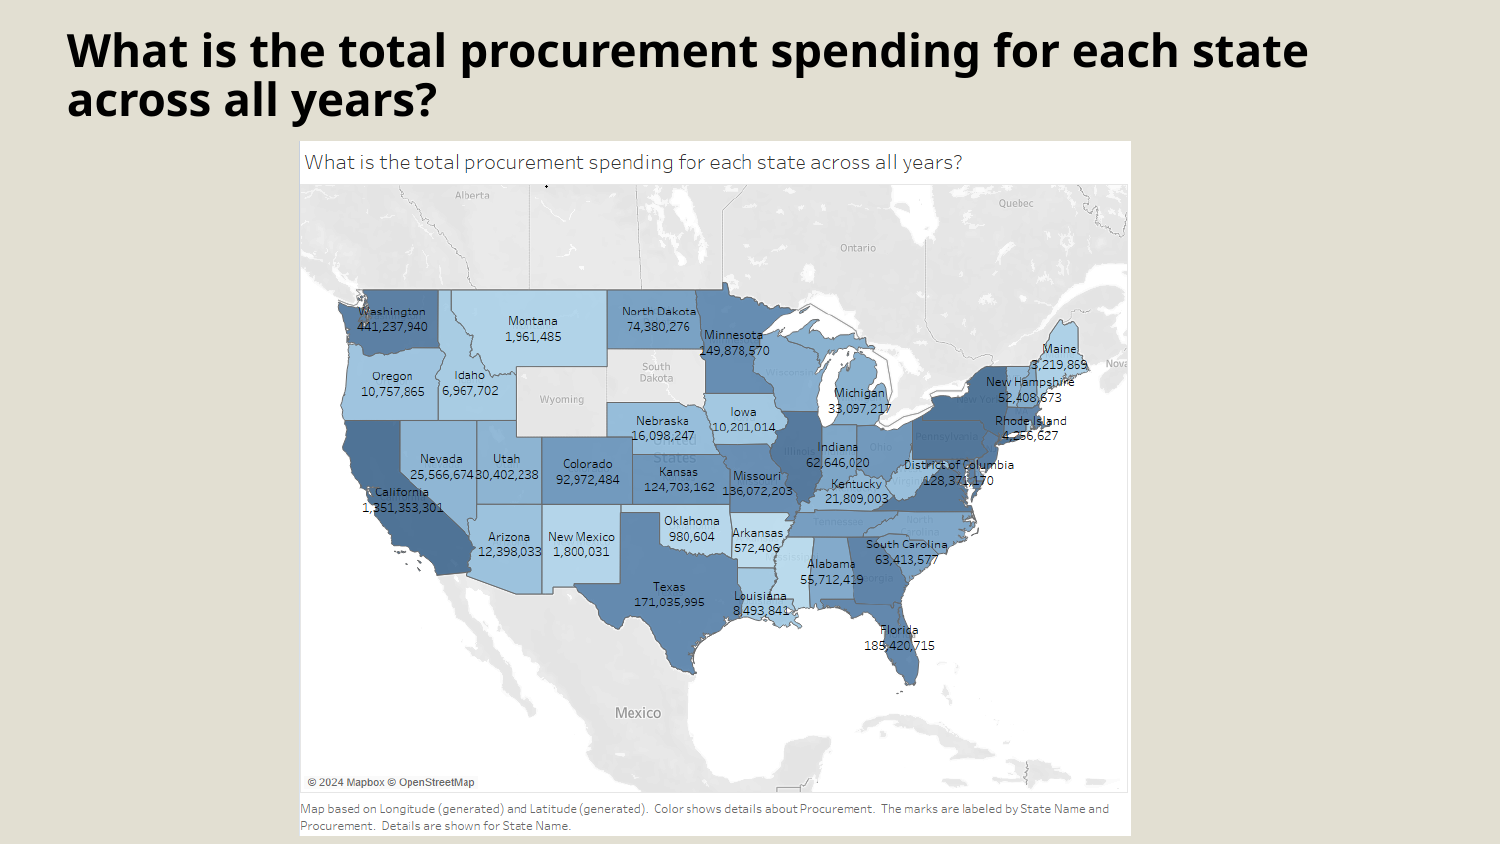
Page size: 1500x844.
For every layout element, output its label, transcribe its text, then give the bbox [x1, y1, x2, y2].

picture [298, 141, 1131, 836]
list What is the total procurement spending for each state across all years? [51, 31, 1425, 142]
